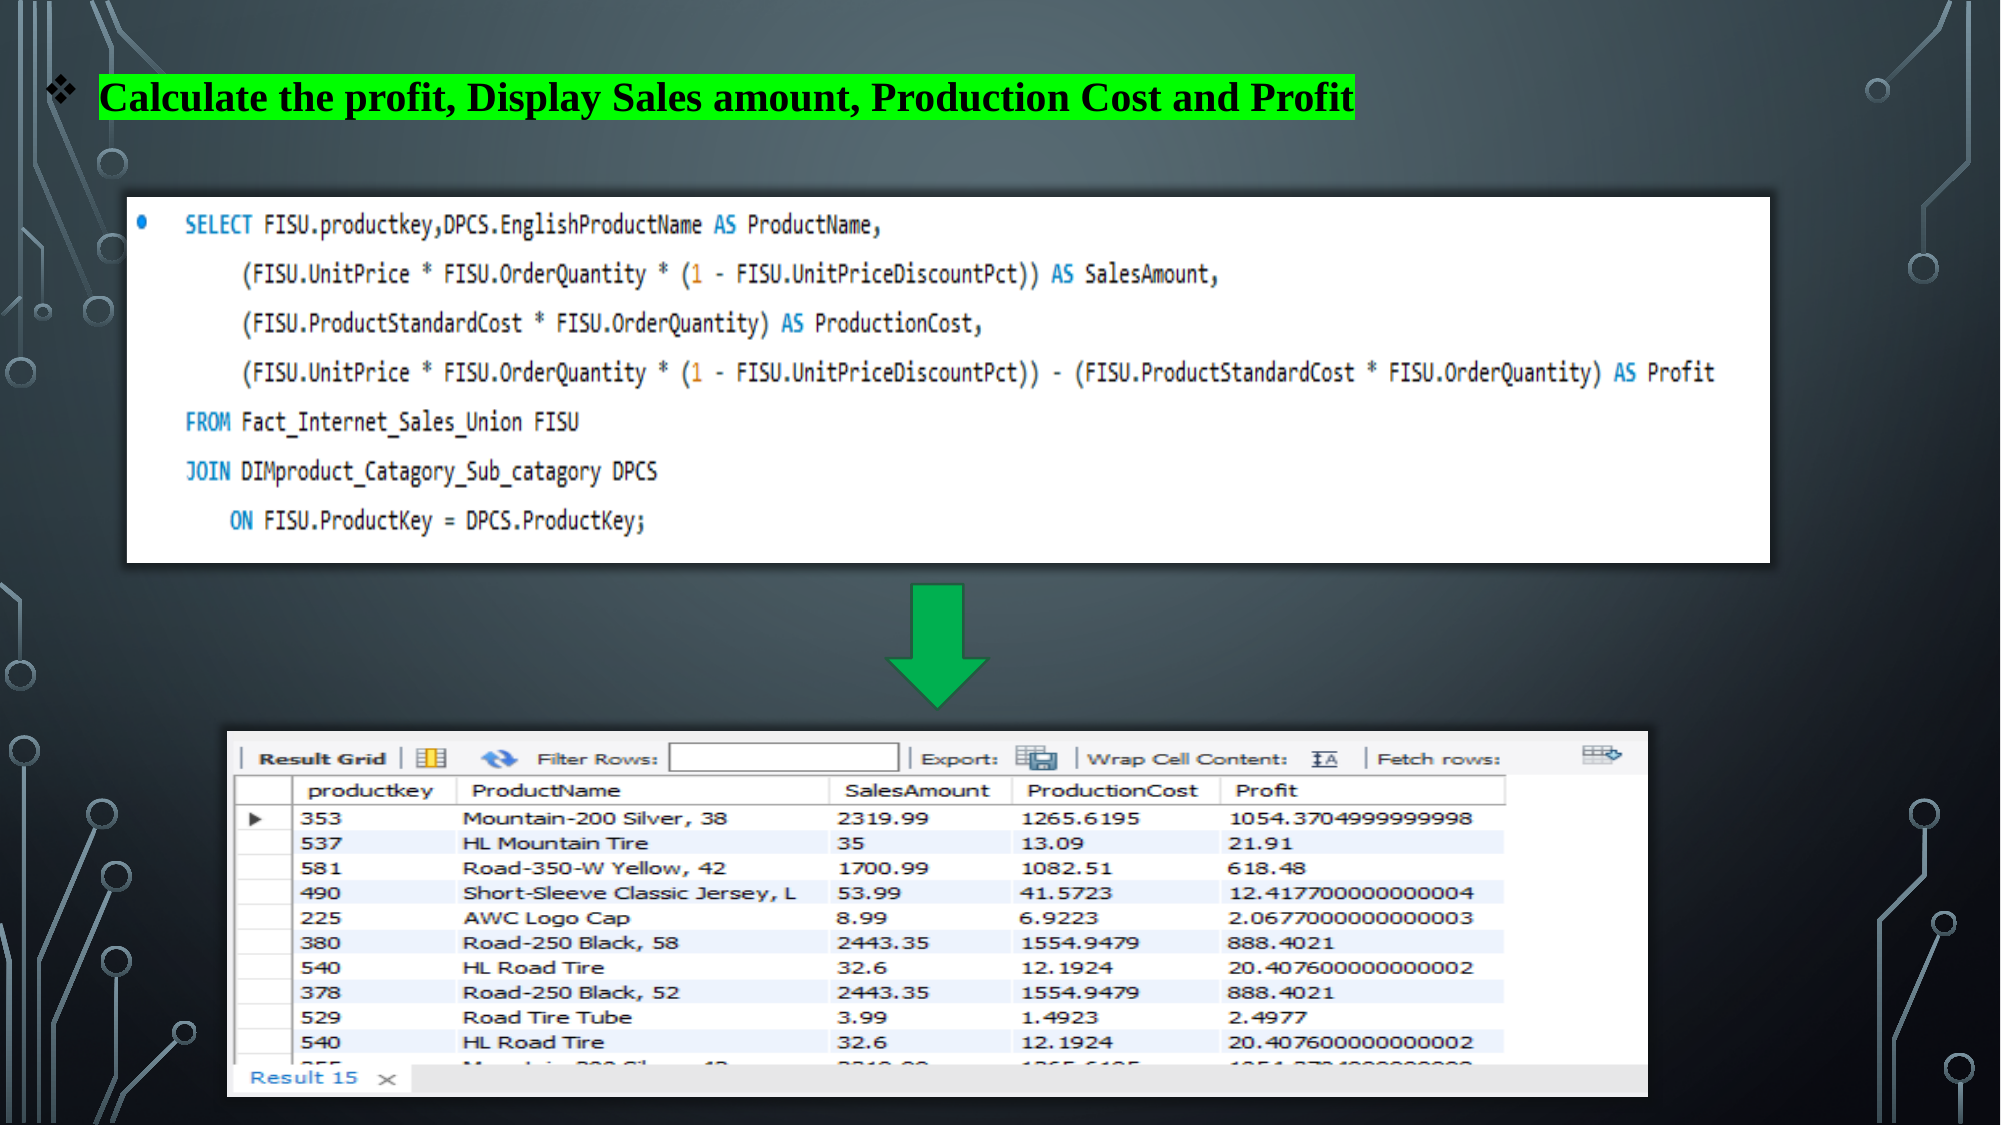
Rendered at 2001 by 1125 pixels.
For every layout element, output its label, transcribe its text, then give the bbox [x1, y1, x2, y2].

text_box Calculate the profit, Display Sales amount, Production Cost and Profit [27, 61, 1697, 143]
text_box [884, 582, 991, 711]
picture [126, 196, 1771, 563]
picture [226, 731, 1648, 1098]
